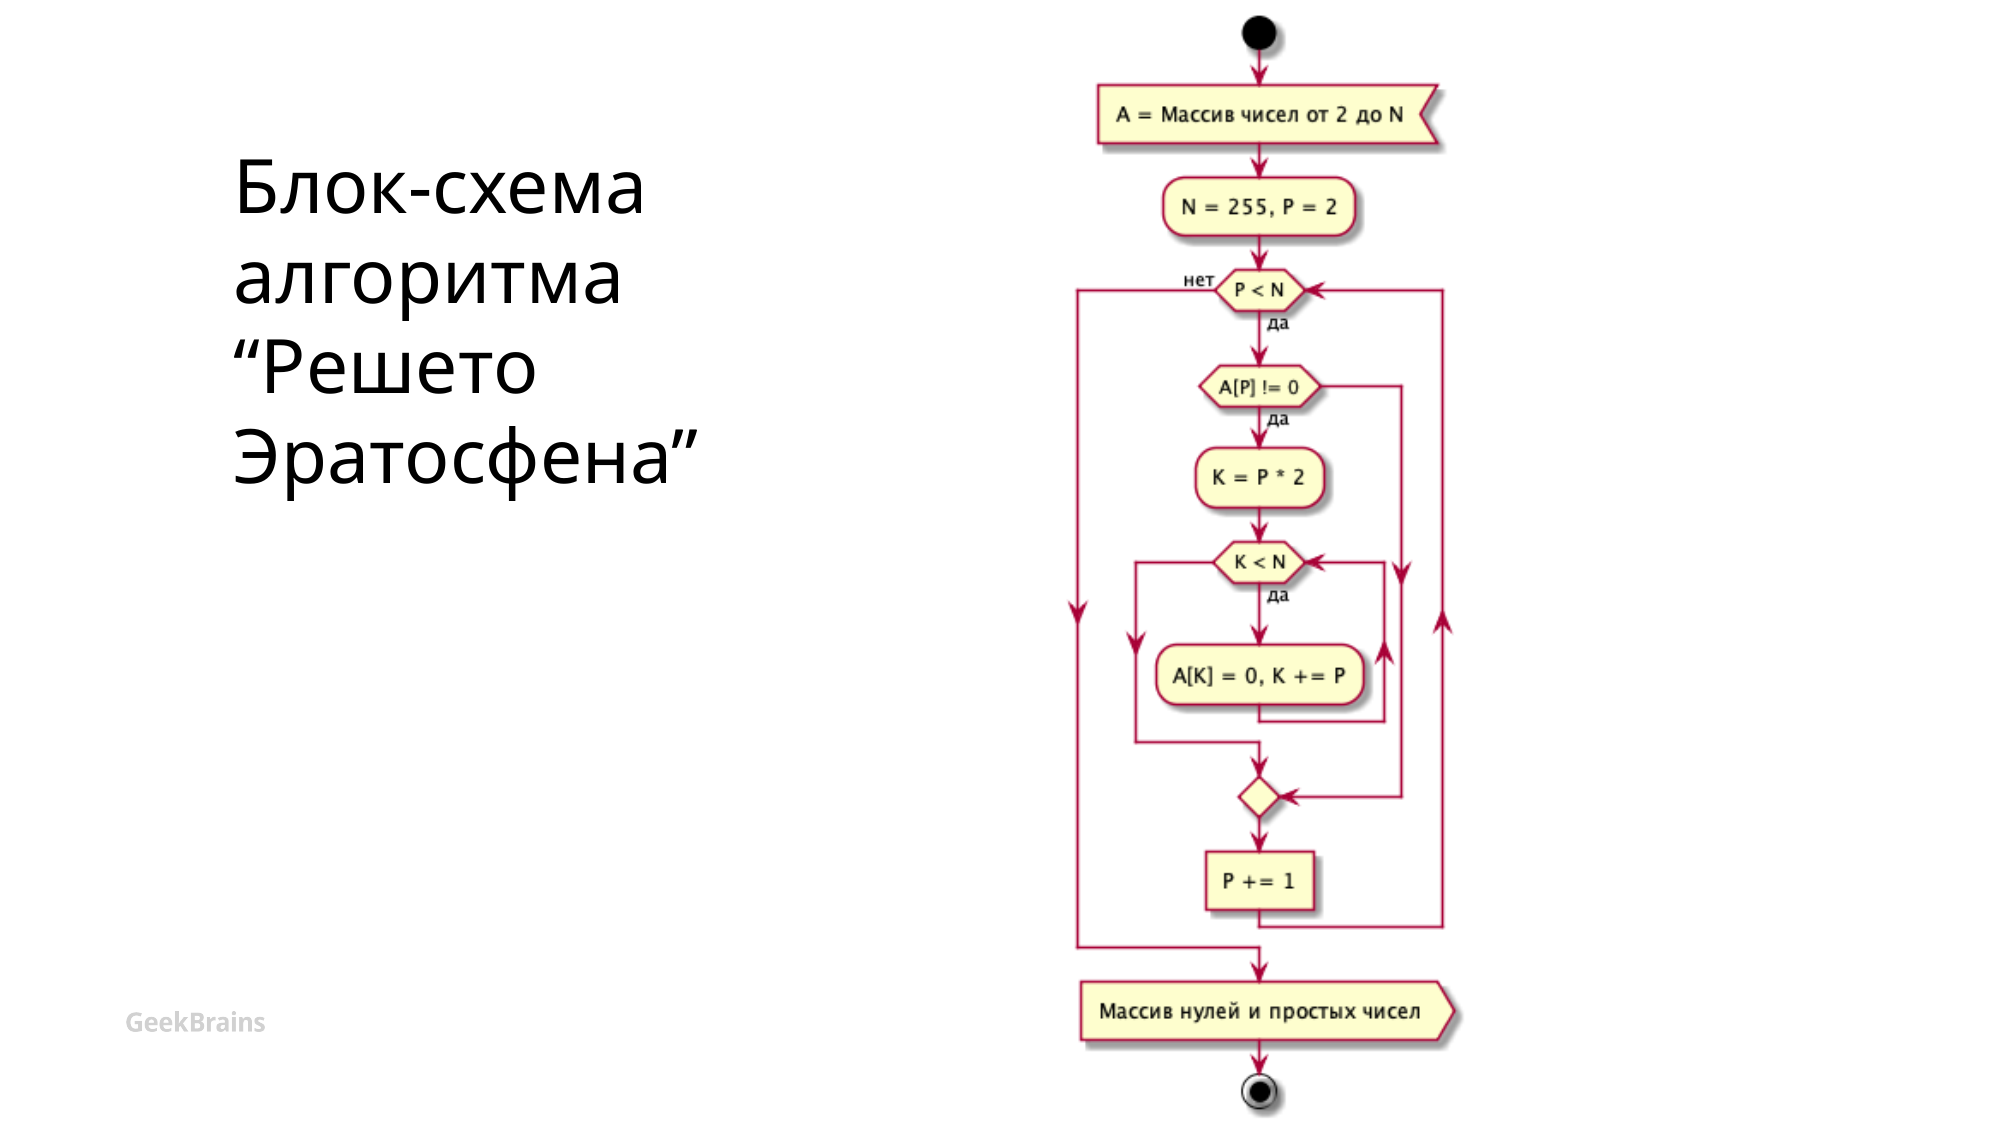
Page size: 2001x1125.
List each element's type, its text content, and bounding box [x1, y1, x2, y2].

text_box Блок-схема алгоритма “Решето Эратосфена” [218, 123, 814, 457]
picture [126, 1011, 265, 1032]
picture [1036, 0, 1490, 1125]
